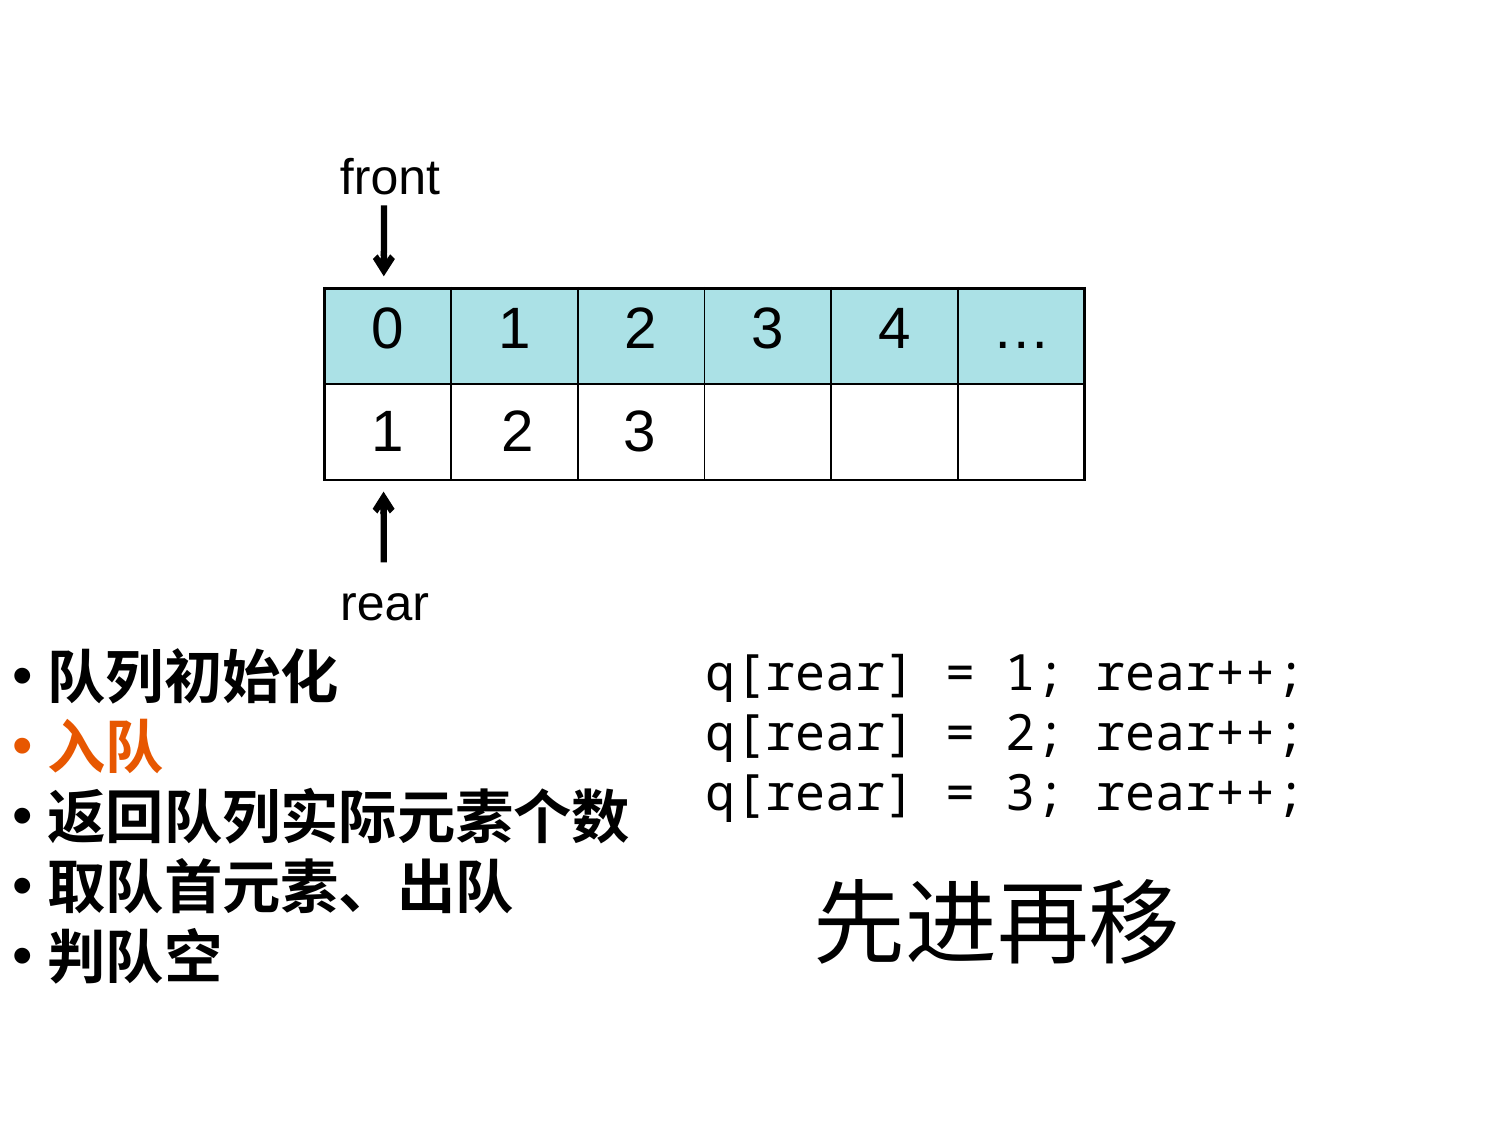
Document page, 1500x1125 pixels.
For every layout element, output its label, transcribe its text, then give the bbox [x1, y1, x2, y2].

text_box q[rear] = 1; rear++; q[rear] = 2; rear++; q[rear] = 3; rear++; [690, 633, 1424, 888]
text_box 先进再移 [799, 857, 1196, 983]
table_header 3 [705, 290, 830, 383]
table_header 4 [832, 290, 957, 383]
text_box 3 [608, 385, 671, 471]
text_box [324, 137, 456, 277]
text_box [324, 491, 446, 639]
table_header … [959, 290, 1083, 383]
table_cell [579, 385, 704, 479]
table_header 0 [326, 290, 450, 383]
table_cell [959, 385, 1083, 479]
table_cell [832, 385, 957, 479]
table_cell [705, 385, 830, 479]
table_header 1 [452, 290, 577, 383]
text_box 队列初始化 入队 返回队列实际元素个数 取队首元素、出队 判队空 [0, 633, 645, 998]
text_box 1 [356, 385, 419, 471]
table_header 2 [579, 290, 704, 383]
table_cell [452, 385, 577, 479]
text_box 2 [486, 385, 549, 471]
table_cell [326, 385, 450, 479]
